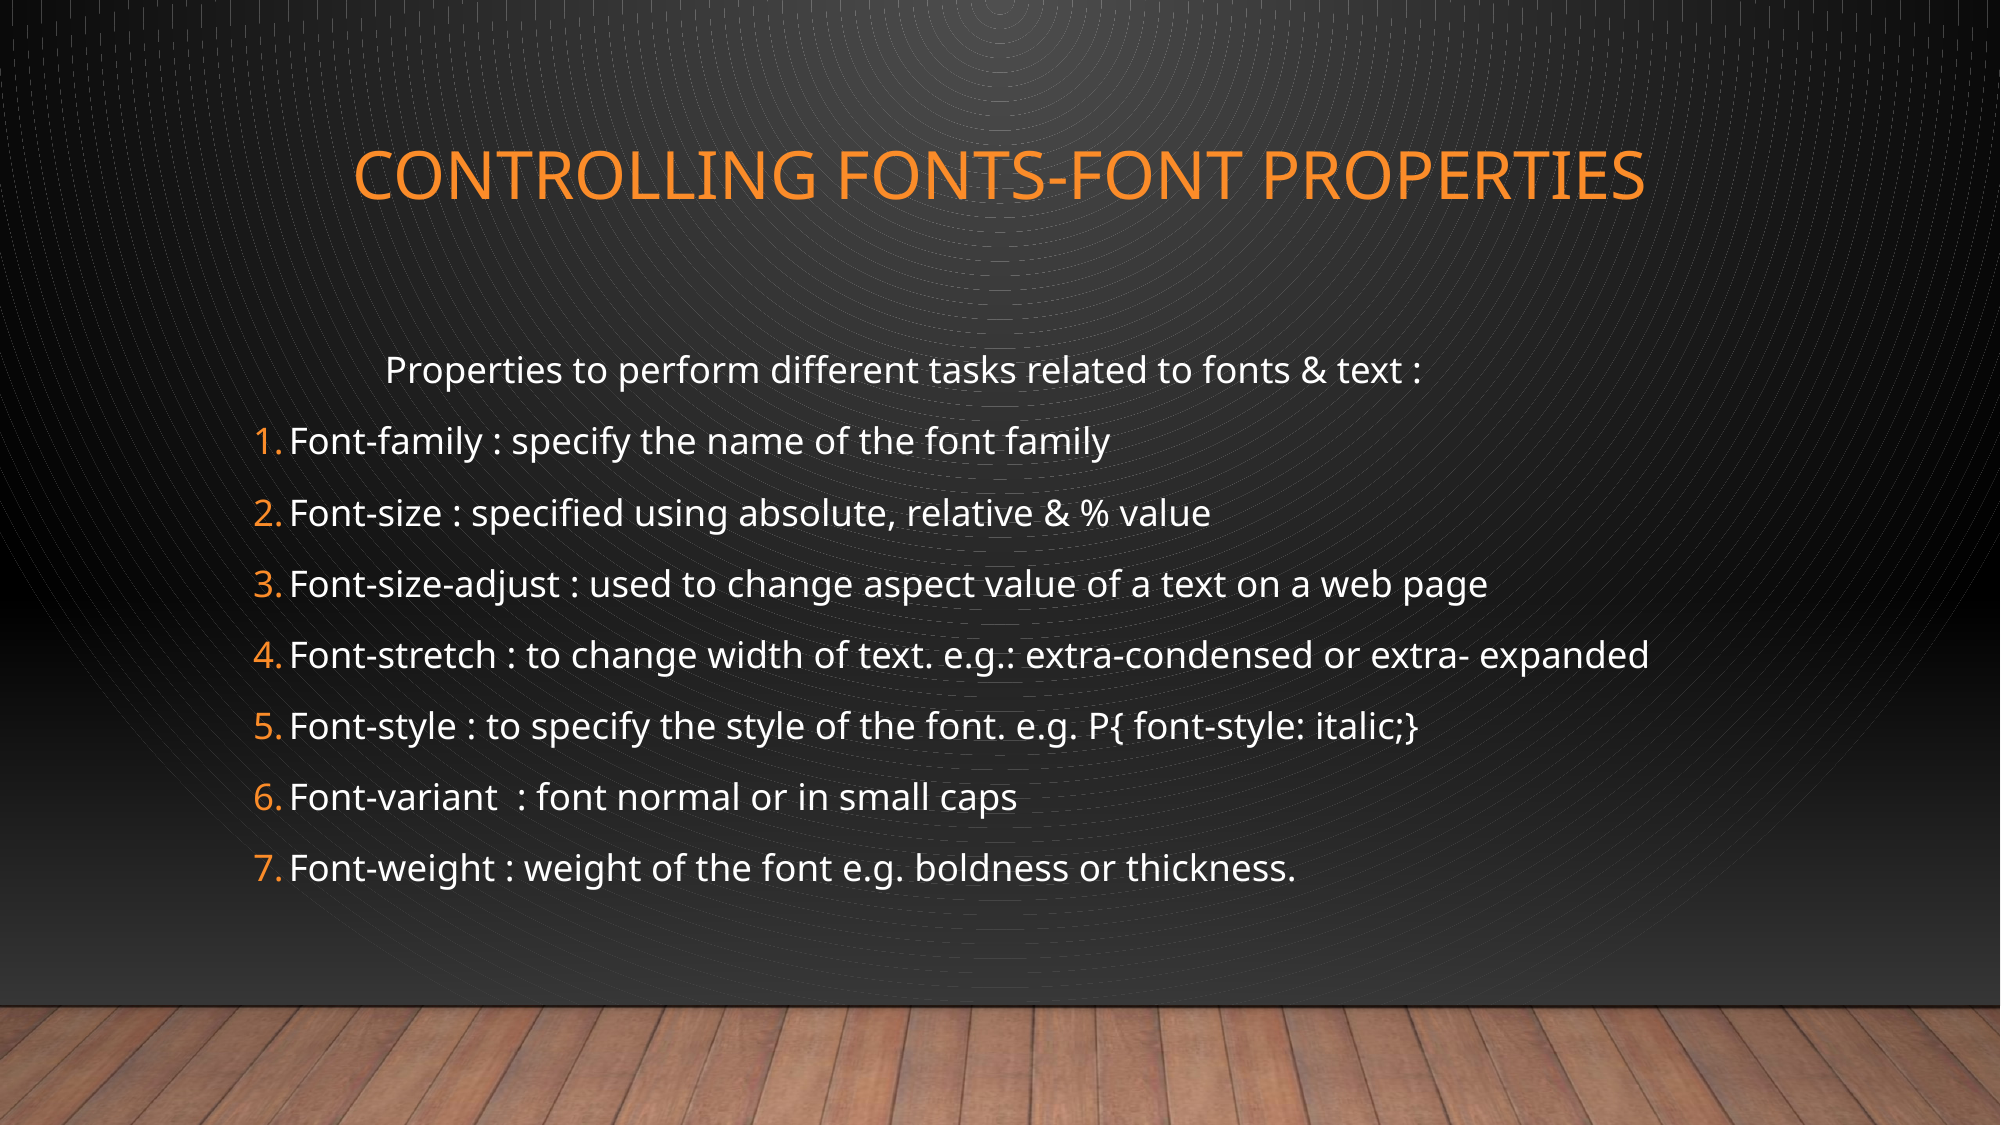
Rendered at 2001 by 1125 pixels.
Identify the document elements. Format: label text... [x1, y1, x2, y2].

picture [0, 1005, 2000, 1125]
list Properties to perform different tasks related to fonts & text : Font-family : specify the name of the font family Font-size : specified using absolute, relative & % value Font-size-adjust : used to change aspect value of a text on a web page Font-stretch : to change width of text. e.g.: extra-condensed or extra- expanded Font-style : to specify the style of the font. e.g. P{ font-style: italic;} Font-variant : font normal or in small caps Font-weight : weight of the font e.g. boldness or thickness. [238, 330, 1763, 897]
title Controlling Fonts-Font Properties [238, 131, 1763, 305]
